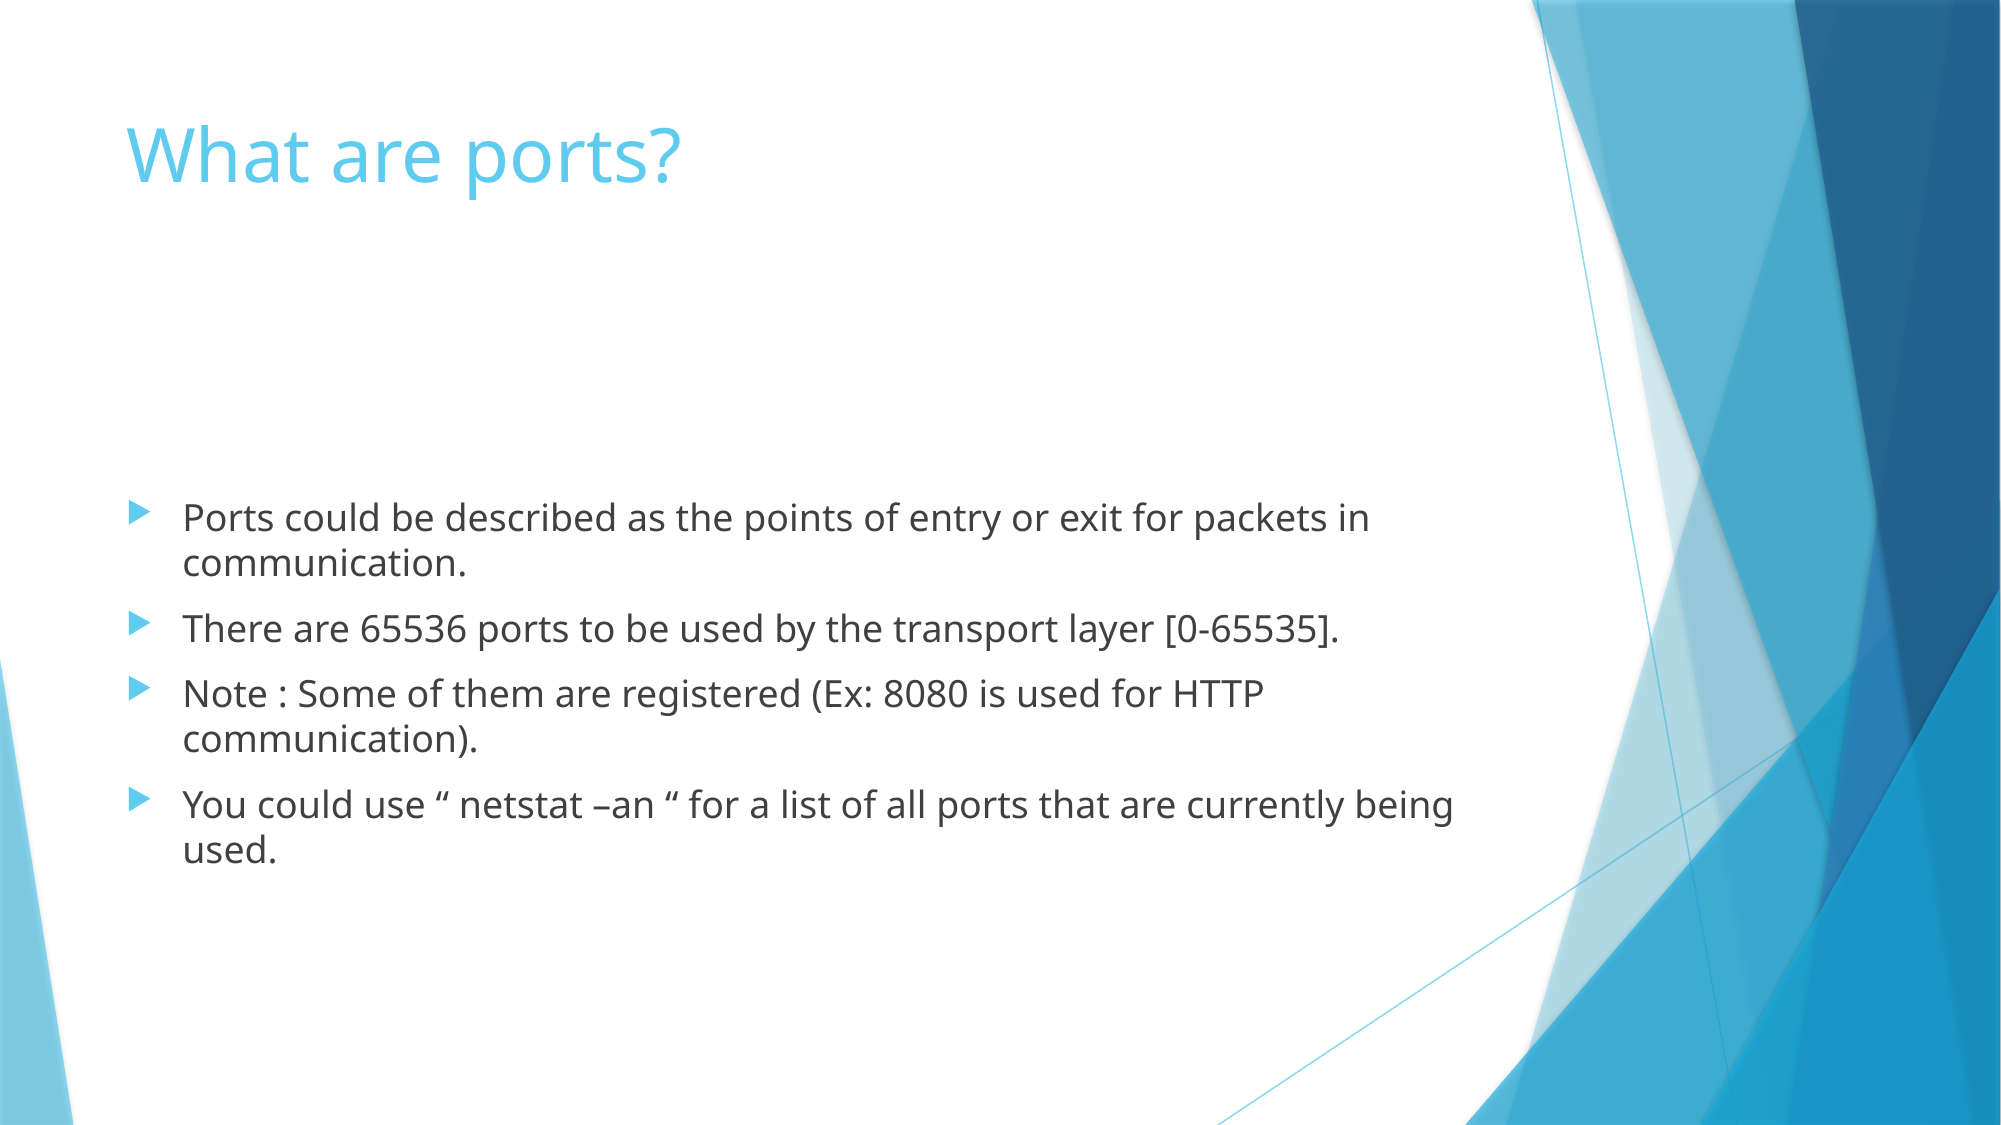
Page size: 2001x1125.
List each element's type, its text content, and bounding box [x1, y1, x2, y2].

title What are ports? [111, 99, 1522, 317]
list Ports could be described as the points of entry or exit for packets in communication. There are 65536 ports to be used by the transport layer [0-65535]. Note : Some of them are registered (Ex: 8080 is used for HTTP communication). You could use “ netstat –an “ for a list of all ports that are currently being used. [111, 354, 1522, 992]
